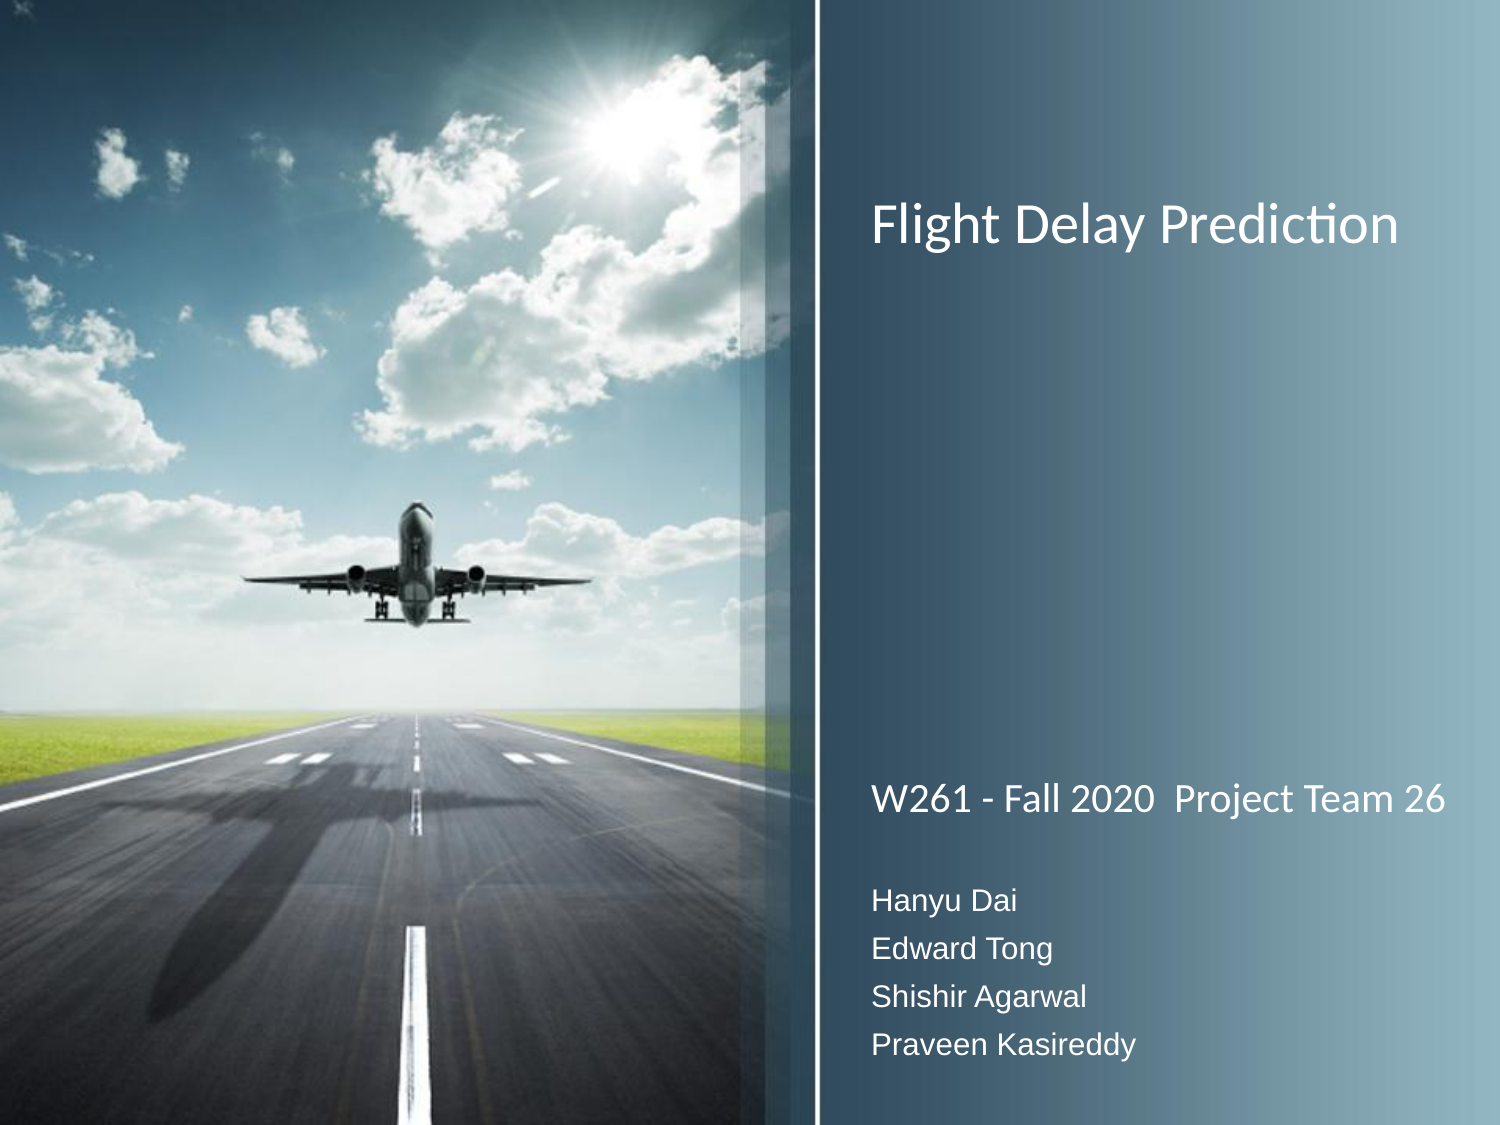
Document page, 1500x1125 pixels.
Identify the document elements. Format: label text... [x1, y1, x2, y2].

subtitle W261 - Fall 2020 Project Team 26 Hanyu Dai Edward Tong Shishir Agarwal Praveen Kasireddy [856, 763, 1500, 1079]
title Flight Delay Prediction [856, 99, 1466, 341]
picture [0, 0, 1500, 1125]
